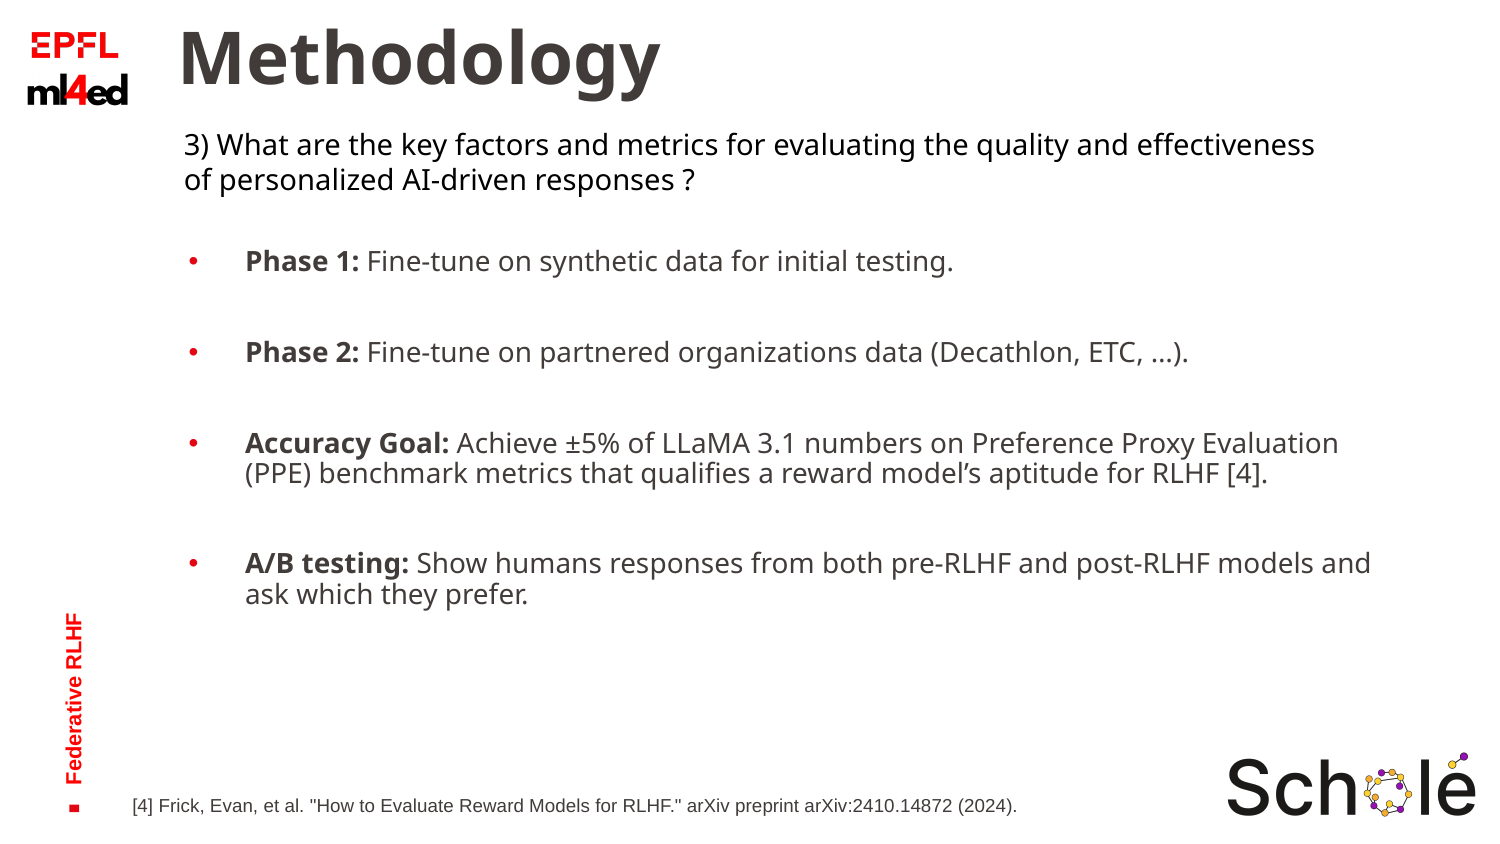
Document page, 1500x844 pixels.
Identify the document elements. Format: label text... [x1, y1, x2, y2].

picture [1224, 741, 1479, 833]
picture [17, 21, 138, 110]
list Phase 1: Fine-tune on synthetic data for initial testing. Phase 2: Fine-tune on partnered organizations data (Decathlon, ETC, …). Accuracy Goal: Achieve ±5% of LLaMA 3.1 numbers on Preference Proxy Evaluation (PPE) benchmark metrics that qualifies a reward model’s aptitude for RLHF [4]. A/B testing: Show humans responses from both pre-RLHF and post-RLHF models and ask which they prefer. [137, 240, 1406, 619]
text_box Federative RLHF [52, 557, 94, 800]
title Methodology [148, 21, 1416, 119]
text_box 3) What are the key factors and metrics for evaluating the quality and effectiveness of personalized AI-driven responses ? [148, 118, 1352, 204]
list [4] Frick, Evan, et al. "How to Evaluate Reward Models for RLHF." arXiv preprint arXiv:2410.14872 (2024). [102, 792, 1219, 832]
